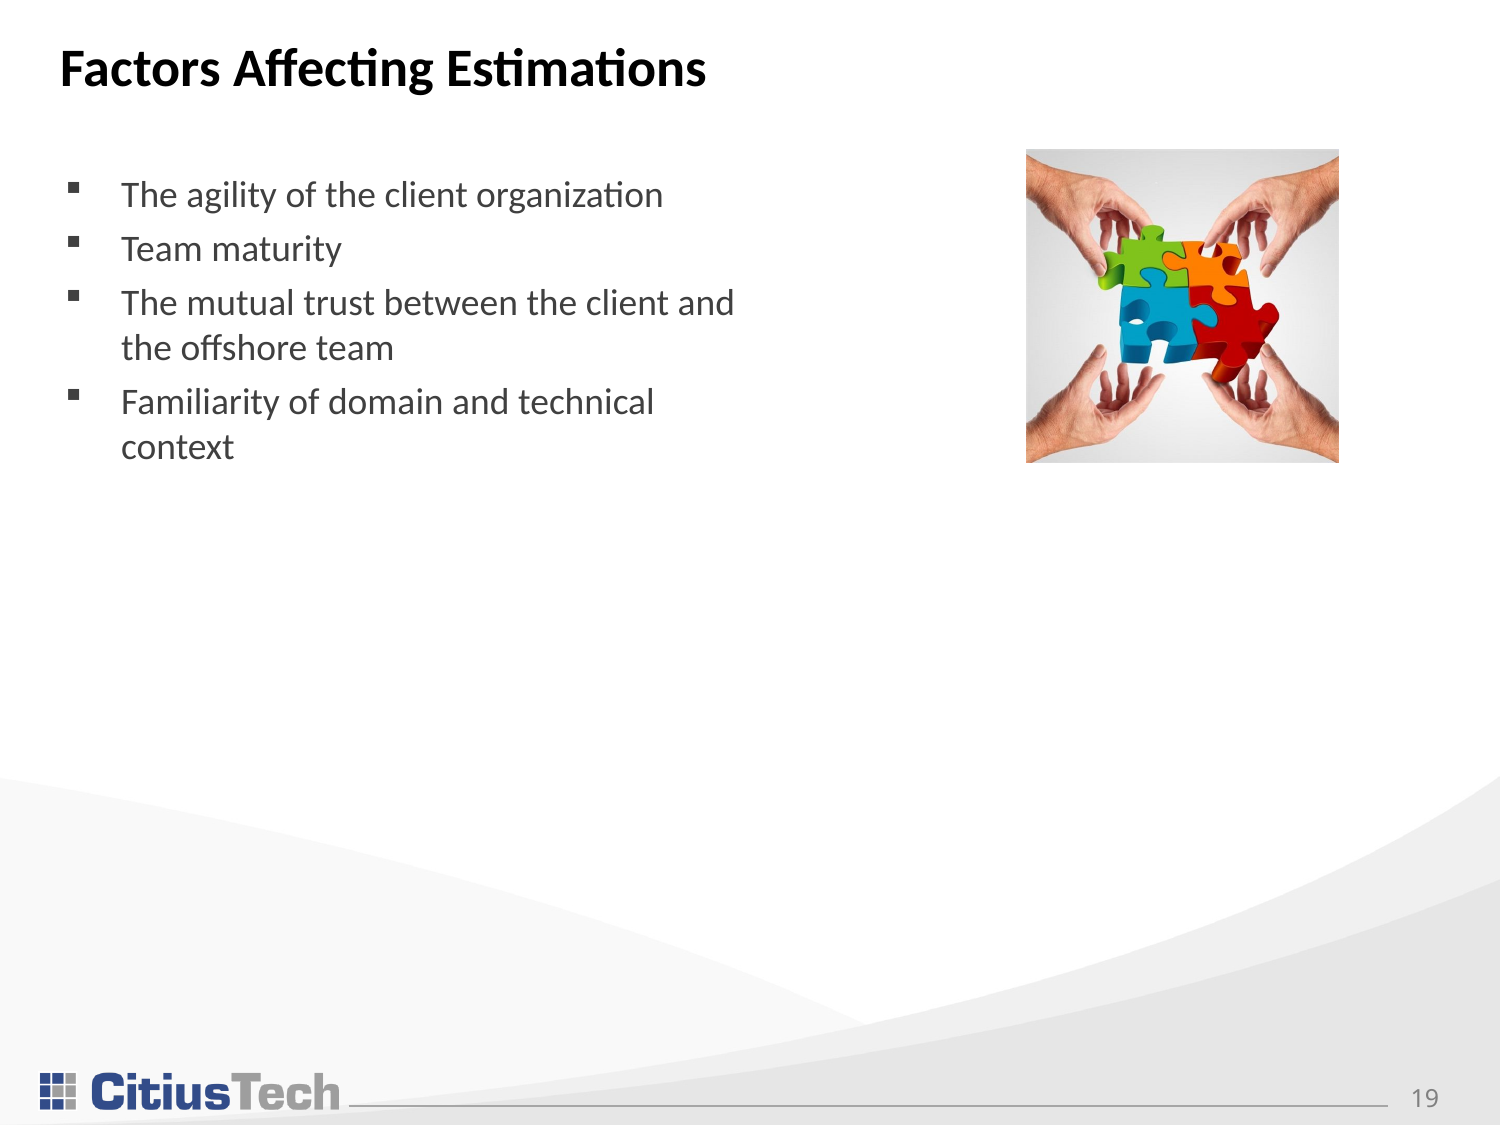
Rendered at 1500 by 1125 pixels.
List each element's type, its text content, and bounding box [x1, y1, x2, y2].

picture [0, 0, 1500, 1125]
list The agility of the client organization Team maturity The mutual trust between the client and the offshore team Familiarity of domain and technical context [49, 162, 791, 1063]
title Factors Affecting Estimations [45, 17, 1451, 113]
